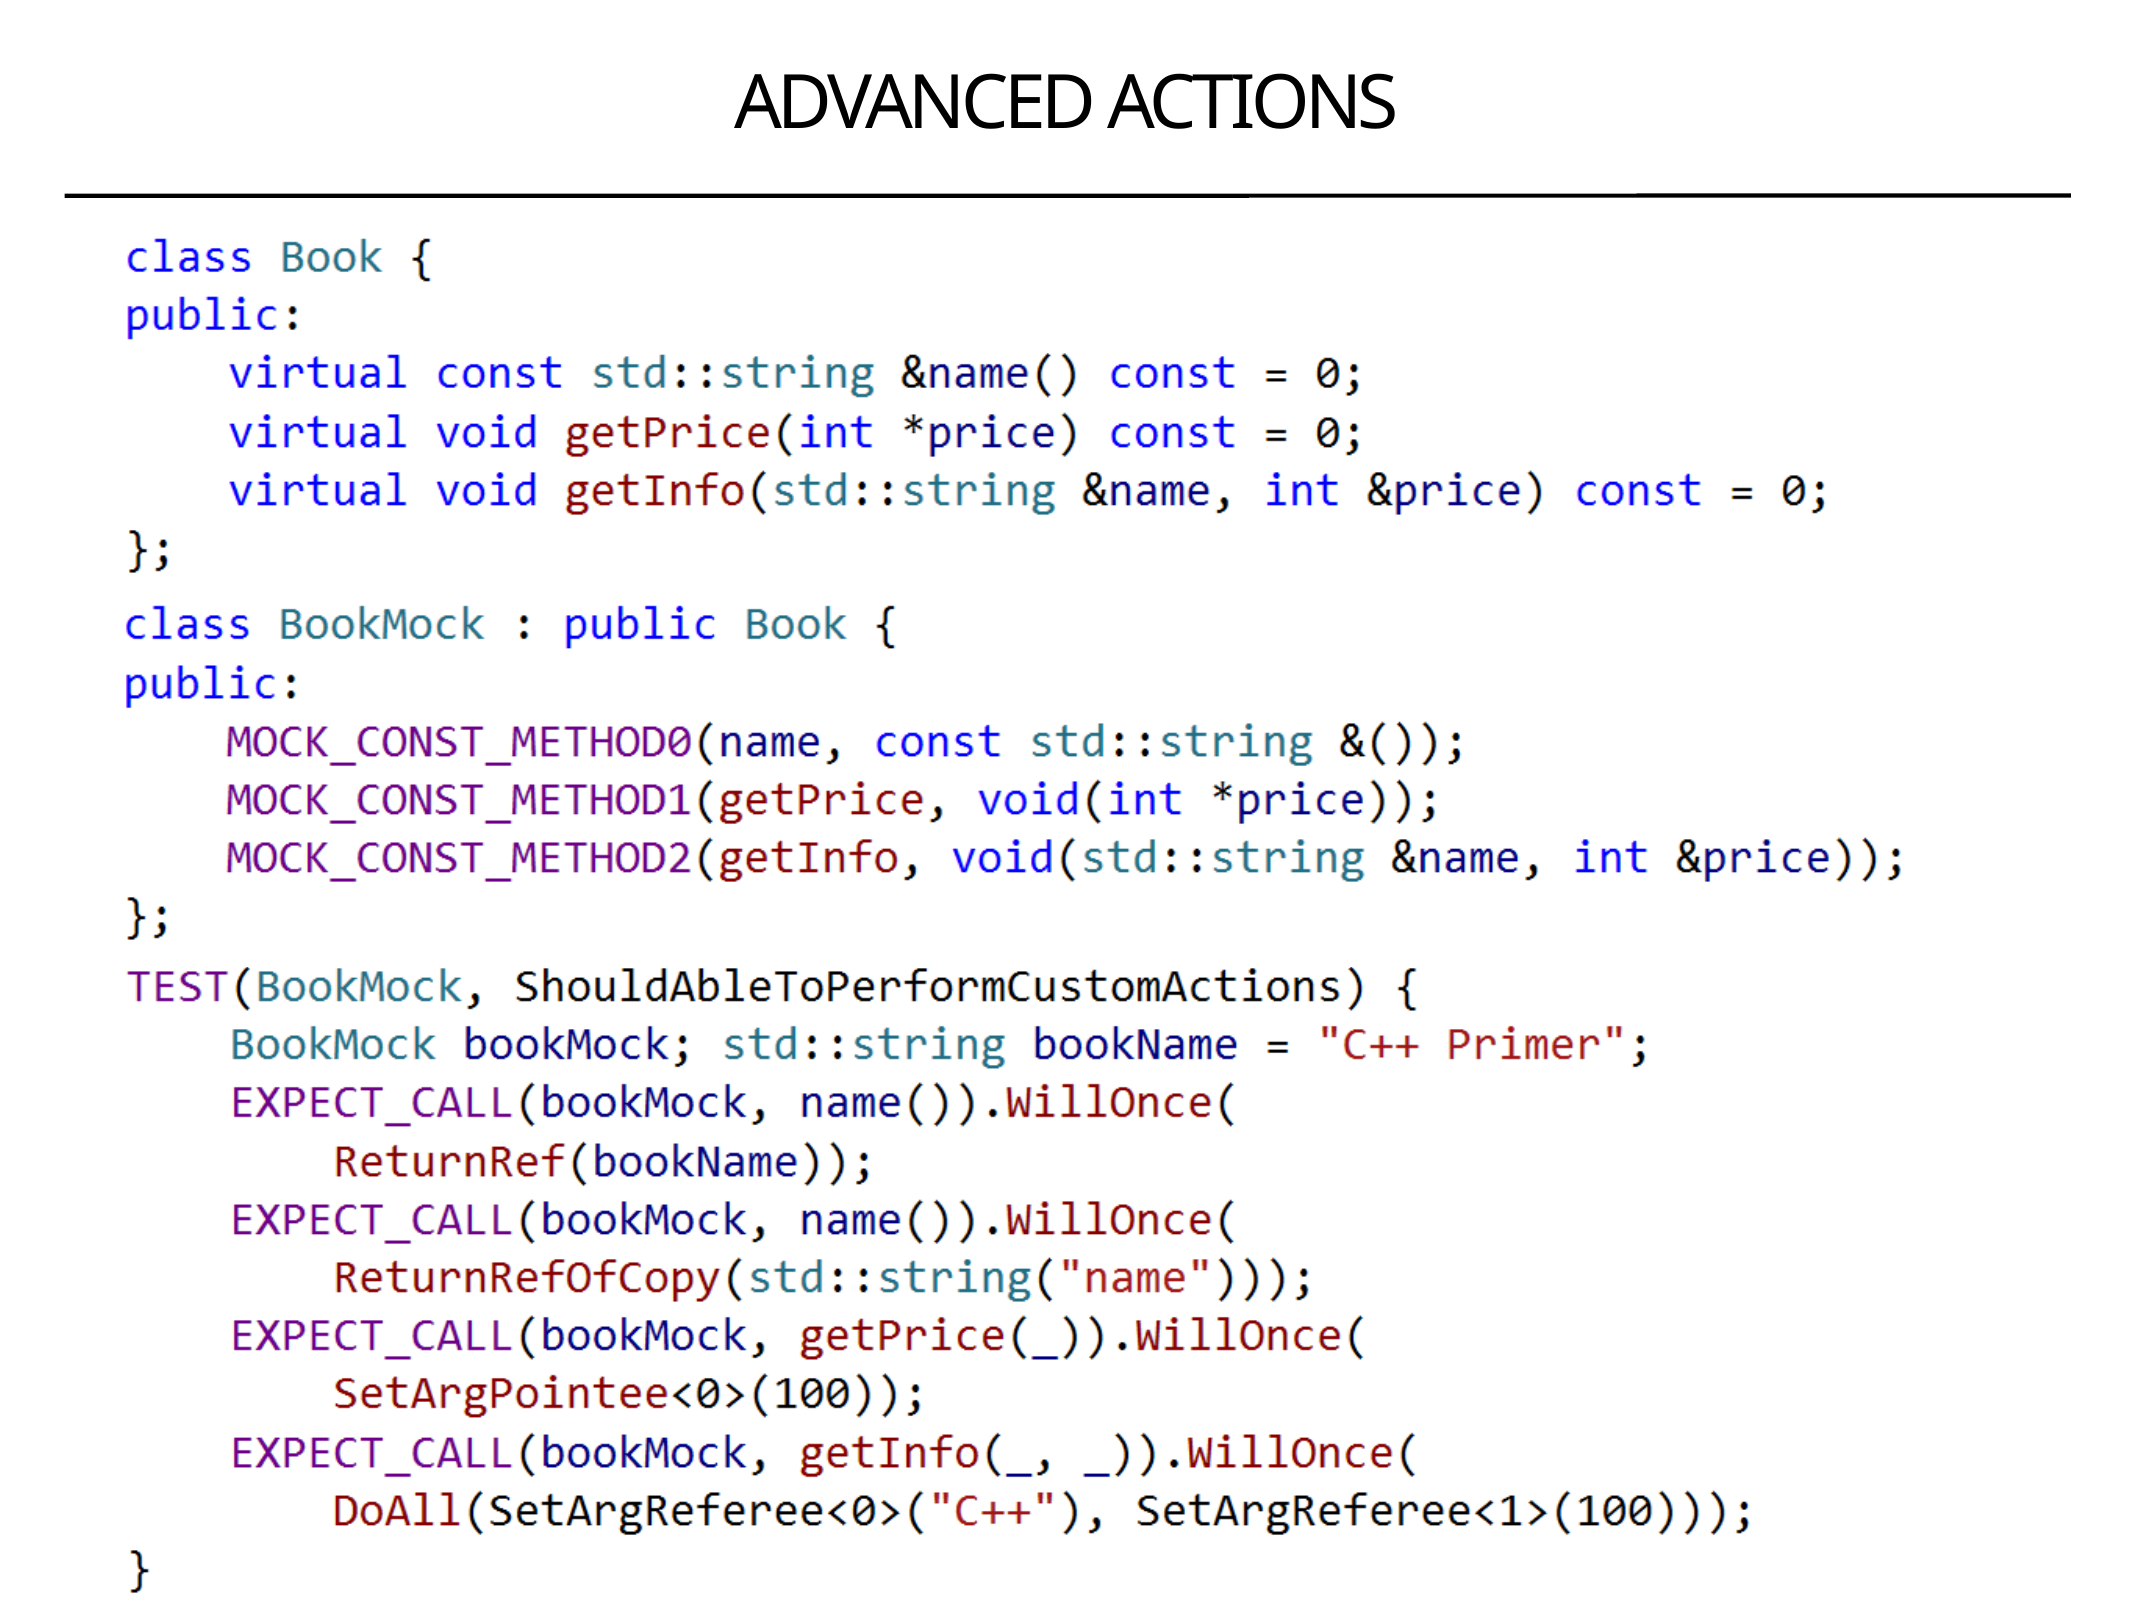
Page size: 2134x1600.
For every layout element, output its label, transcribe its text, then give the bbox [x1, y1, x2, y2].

title Advanced Actions [62, 50, 2071, 169]
picture [125, 236, 1832, 576]
picture [125, 599, 1907, 943]
picture [125, 966, 1754, 1596]
